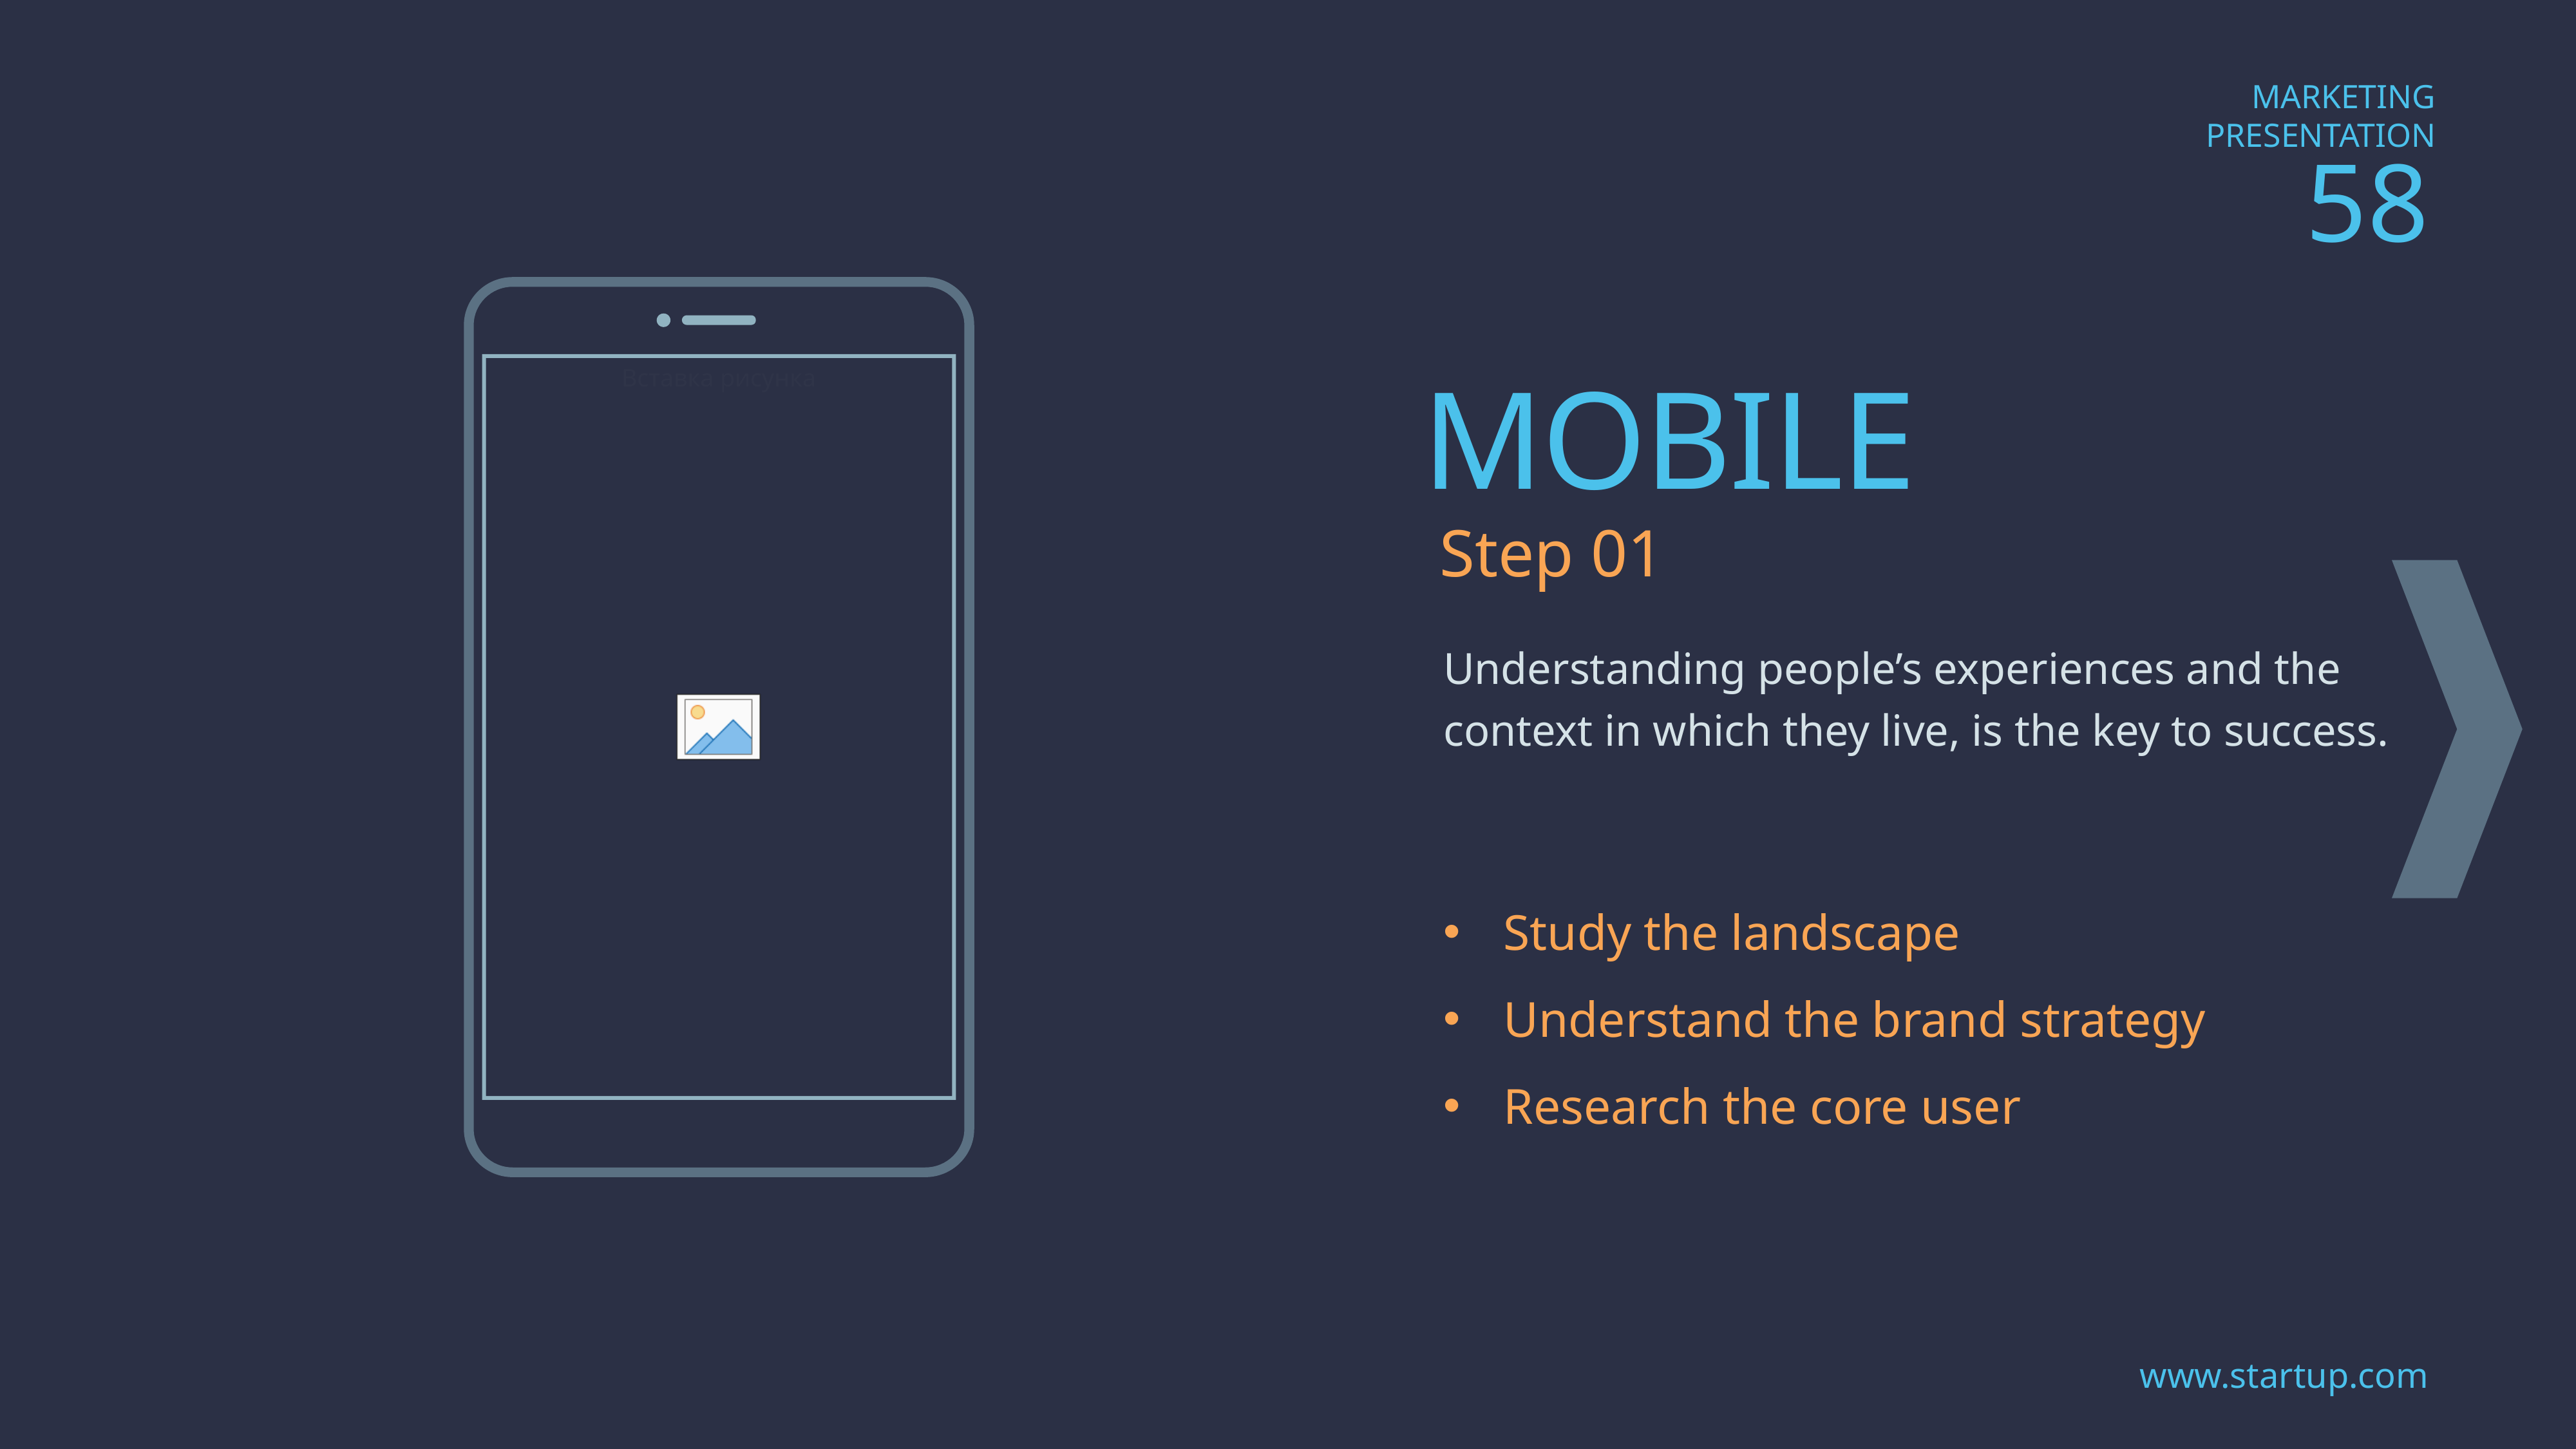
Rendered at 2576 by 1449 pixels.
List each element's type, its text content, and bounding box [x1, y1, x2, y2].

text_box [464, 277, 974, 1177]
text_box [681, 315, 756, 325]
text_box Step 01 [1439, 516, 1665, 590]
text_box [482, 354, 956, 1100]
text_box MOBILE [1422, 354, 1916, 516]
text_box Understanding people’s experiences and the context in which they live, is the key to success. [1443, 630, 2429, 755]
text_box [2391, 559, 2523, 899]
text_box Study the landscape Understand the brand strategy Research the core user [1443, 873, 2284, 1134]
picture [486, 357, 952, 1097]
text_box [656, 313, 671, 327]
